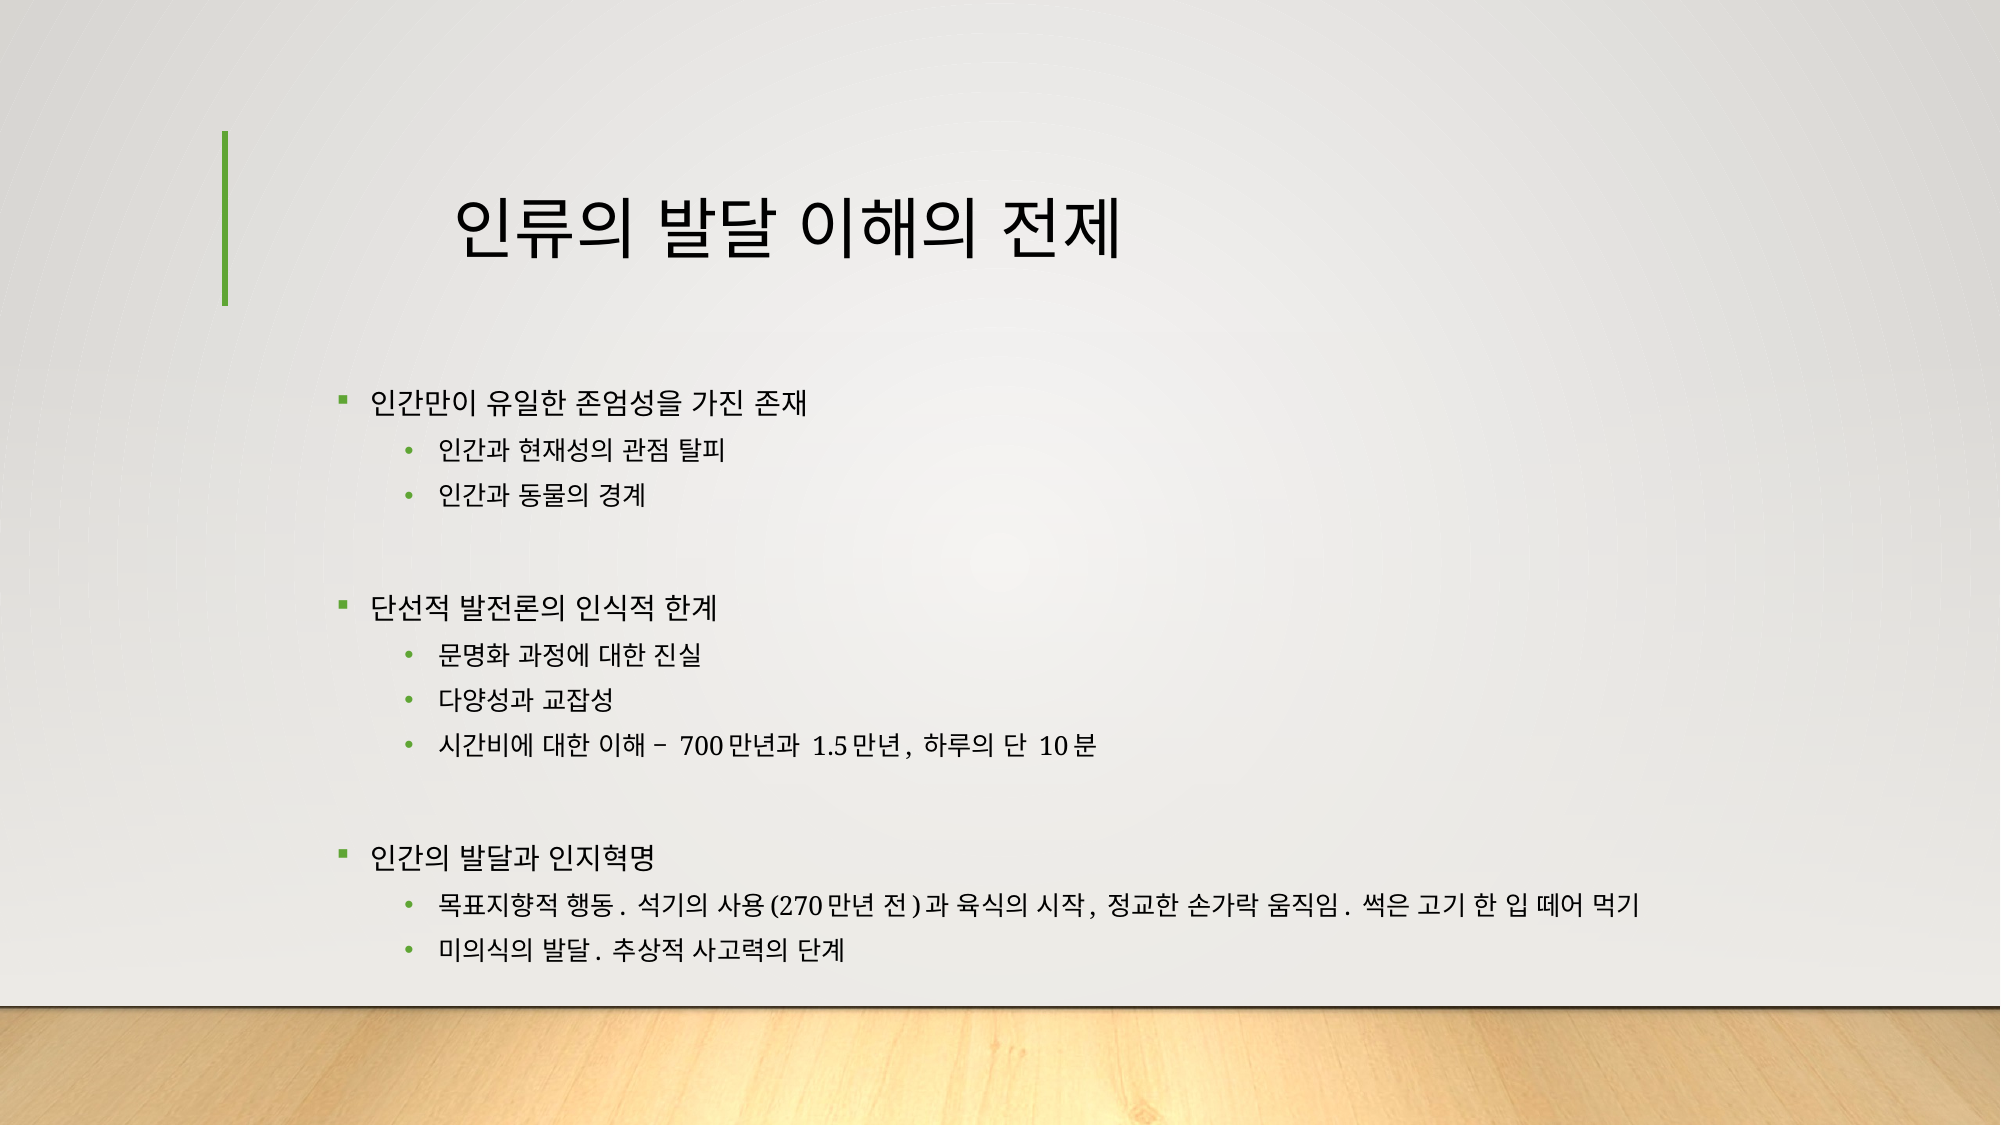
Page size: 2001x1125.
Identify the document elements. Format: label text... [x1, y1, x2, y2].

list 인간만이 유일한 존엄성을 가진 존재 인간과 현재성의 관점 탈피 인간과 동물의 경계 단선적 발전론의 인식적 한계 문명화 과정에 대한 진실 다양성과 교잡성 시간비에 대한 이해 – 700만년과 1.5만년, 하루의 단 10분 인간의 발달과 인지혁명 목표지향적 행동. 석기의 사용(270만년 전)과 육식의 시작, 정교한 손가락 움직임. 썩은 고기 한 입 떼어 먹기 미의식의 발달. 추상적 사고력의 단계 [321, 371, 1859, 976]
title 인류의 발달 이해의 전제 [438, 141, 2000, 276]
picture [0, 1006, 2000, 1125]
